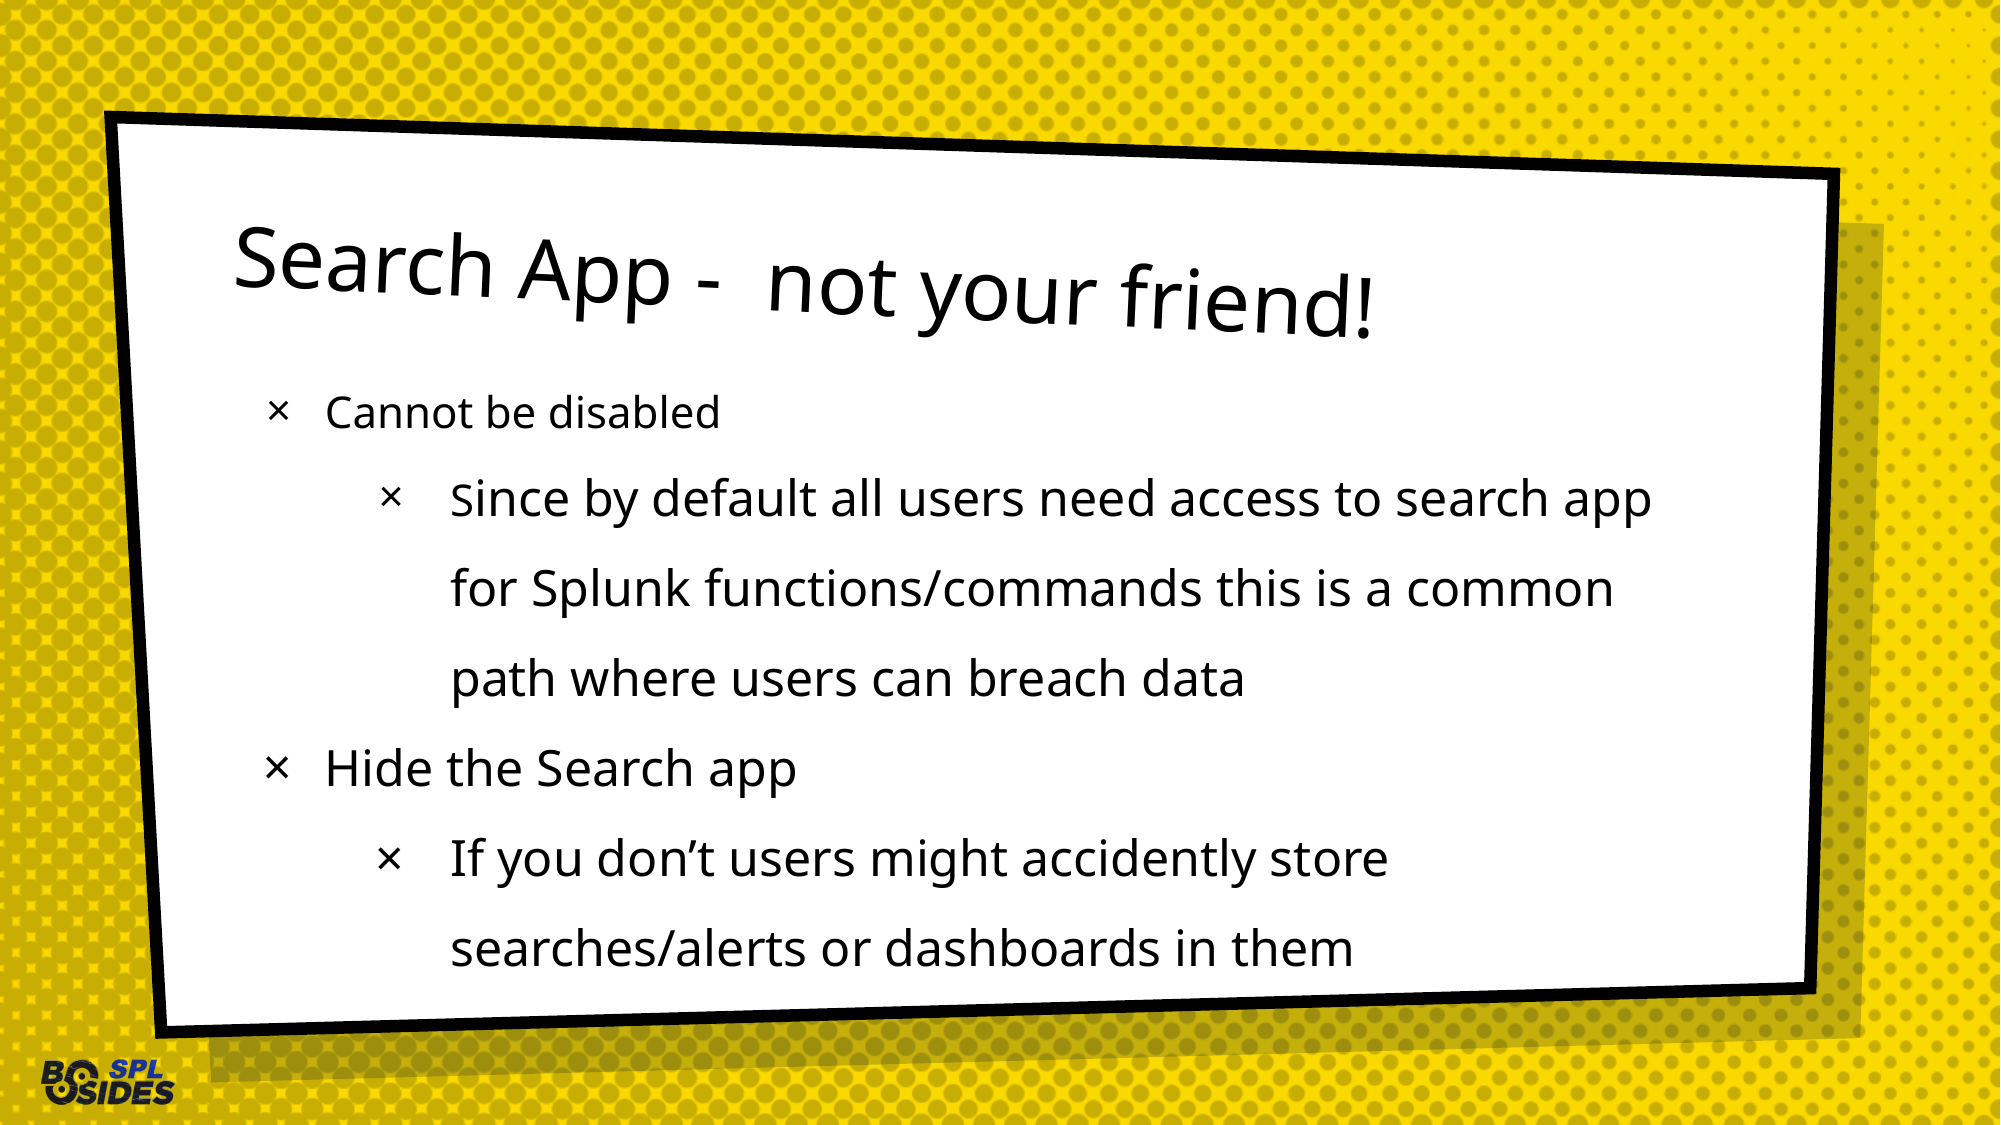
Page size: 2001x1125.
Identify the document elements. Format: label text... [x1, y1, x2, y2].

list Cannot be disabled Since by default all users need access to search app for Splunk functions/commands this is a common path where users can breach data Hide the Search app If you don’t users might accidently store searches/alerts or dashboards in them [230, 338, 1681, 940]
title Search App - not your friend! [210, 155, 1755, 394]
picture [0, 1050, 231, 1113]
